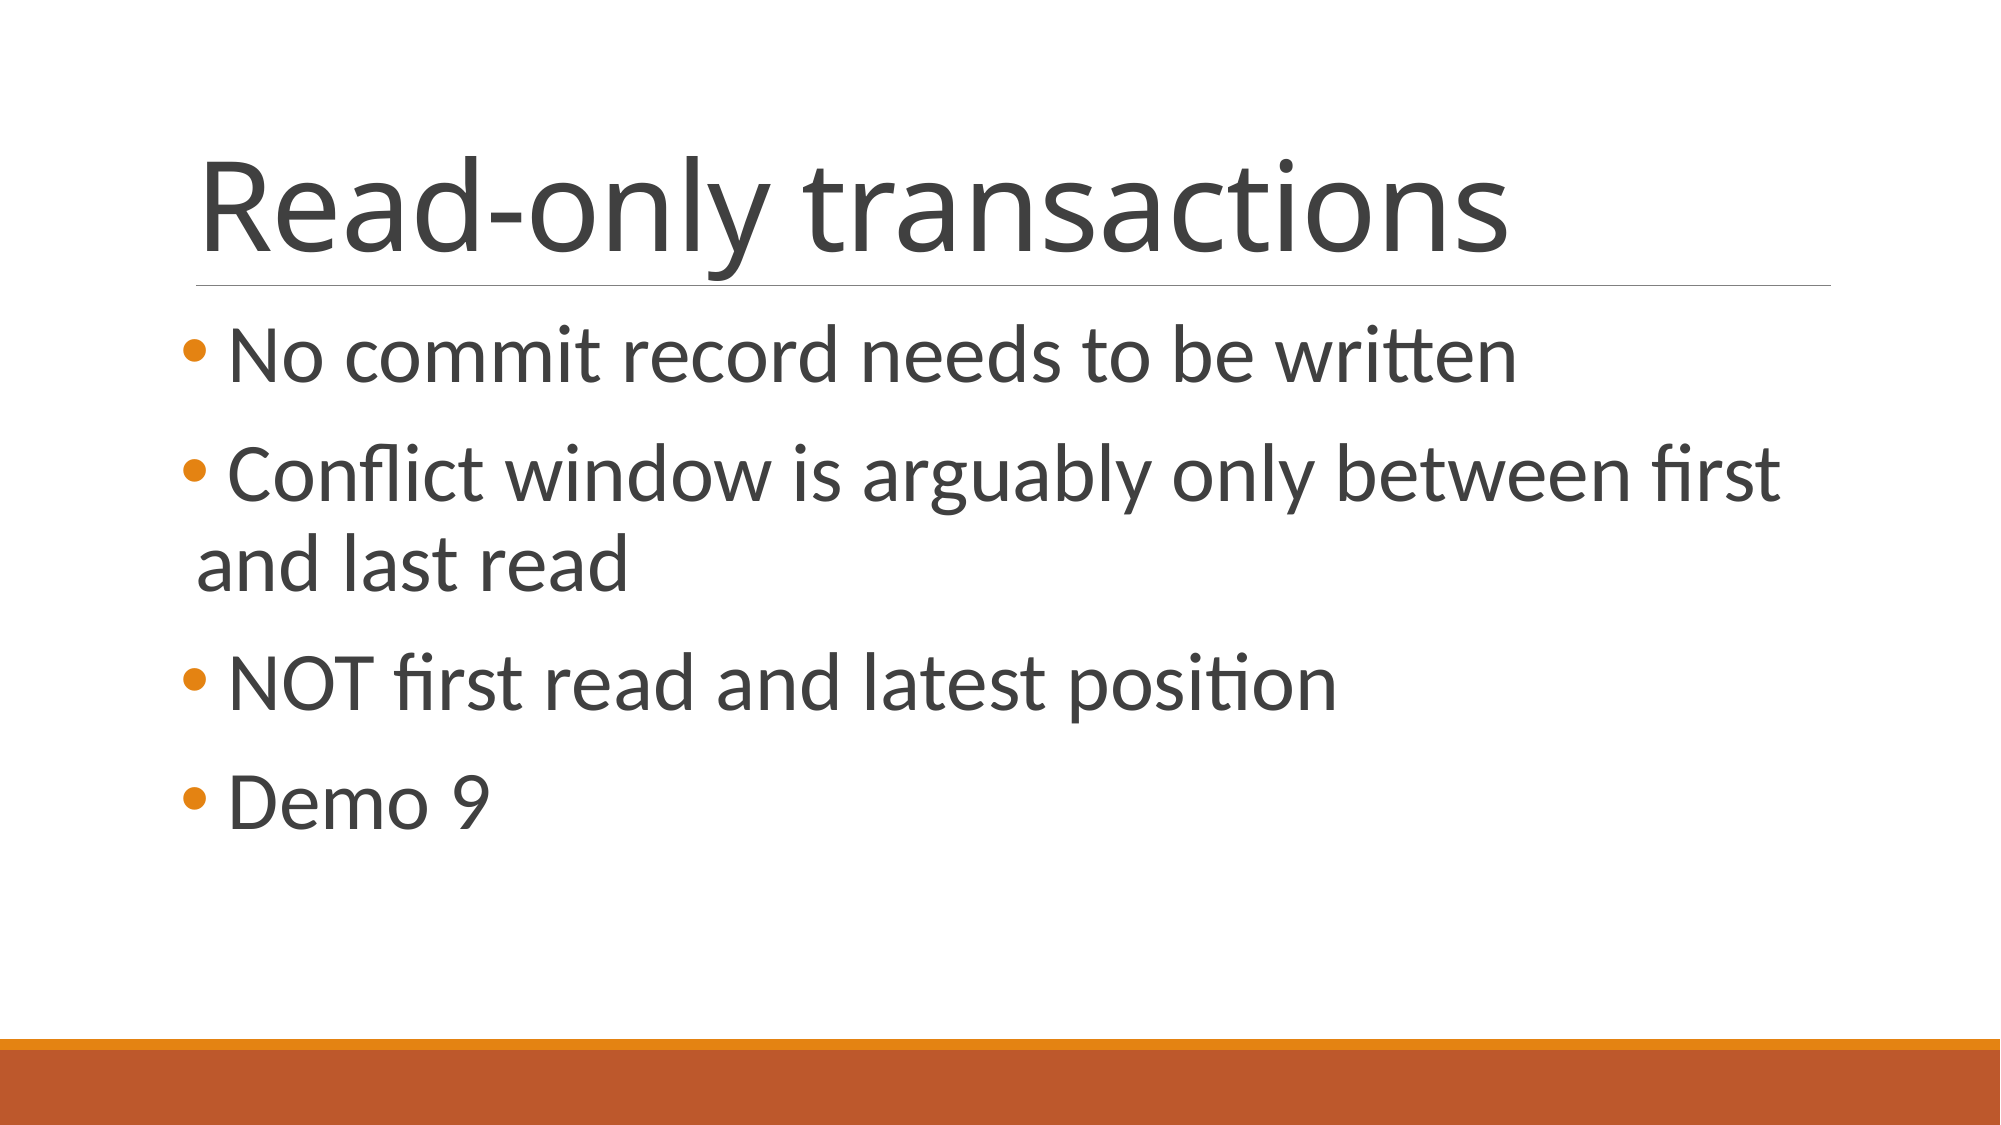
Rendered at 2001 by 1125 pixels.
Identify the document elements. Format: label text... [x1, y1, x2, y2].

list No commit record needs to be written Conflict window is arguably only between first and last read NOT first read and latest position Demo 9 [180, 302, 1830, 963]
title Read-only transactions [180, 47, 1830, 285]
